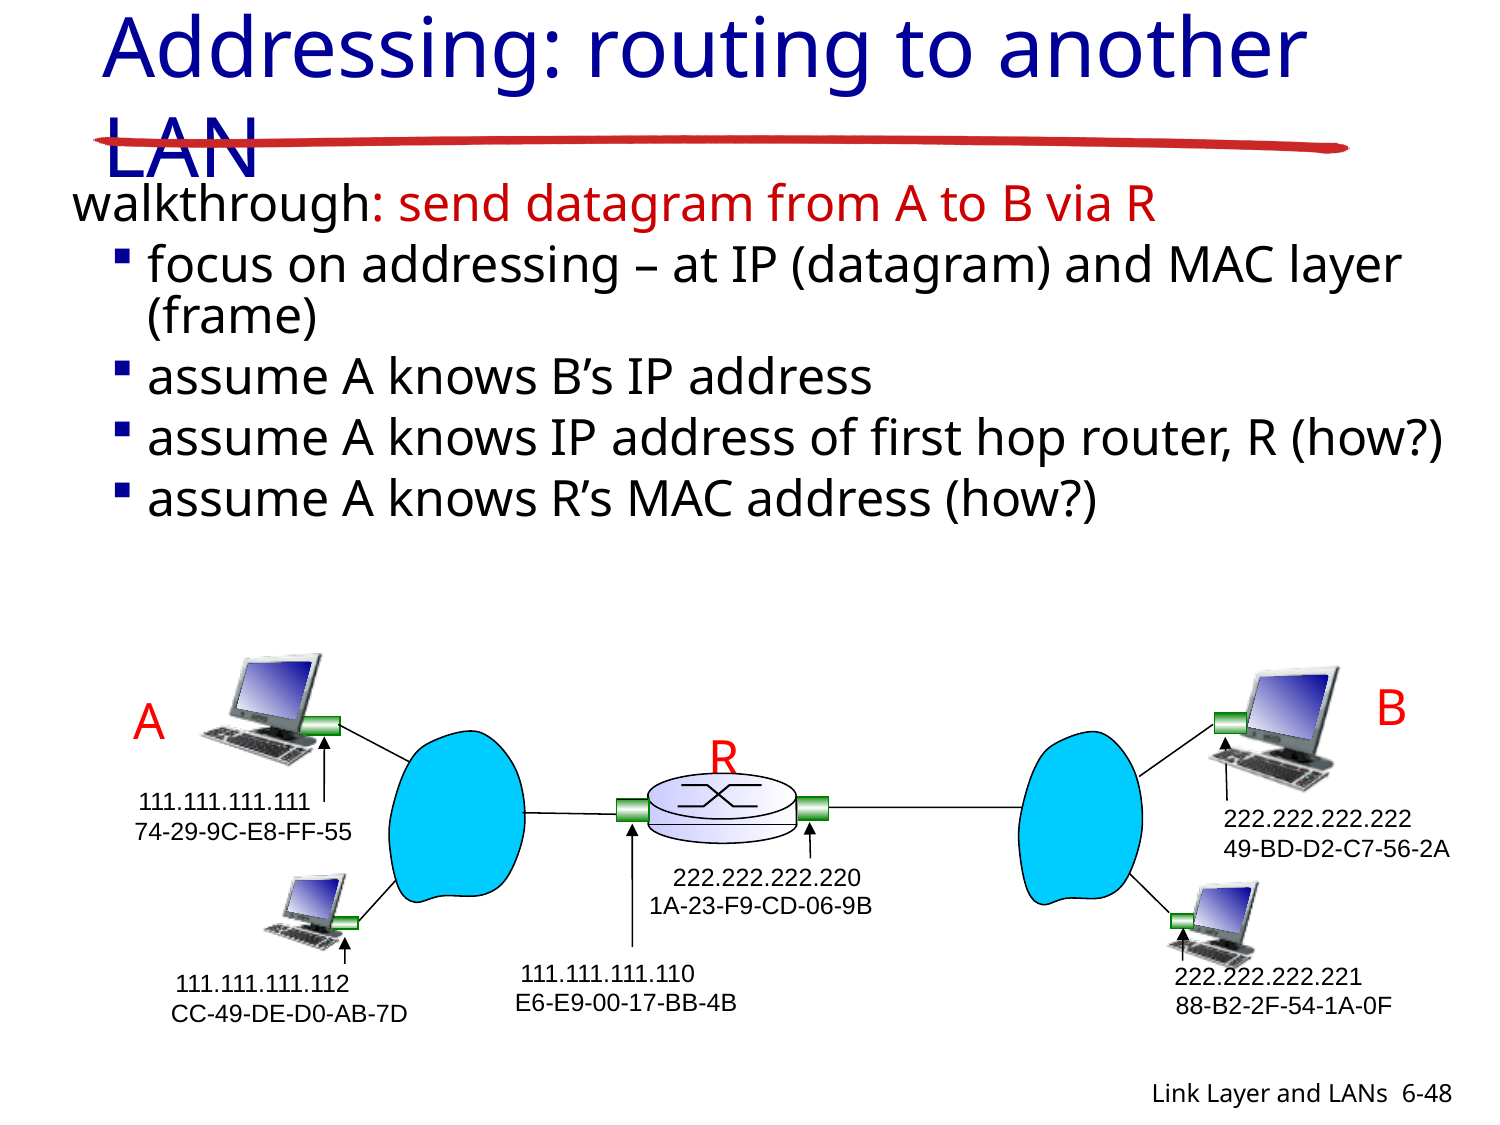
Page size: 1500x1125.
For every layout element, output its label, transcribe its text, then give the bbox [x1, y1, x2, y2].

list walkthrough: send datagram from A to B via R focus on addressing – at IP (datagram) and MAC layer (frame) assume A knows B’s IP address assume A knows IP address of first hop router, R (how?) assume A knows R’s MAC address (how?) [57, 173, 1481, 351]
footer Link Layer and LANs [1045, 1069, 1404, 1110]
picture [88, 130, 1364, 159]
slide_number 6-48 [1387, 1069, 1478, 1115]
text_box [116, 649, 1466, 1036]
title Addressing: routing to another LAN [87, 0, 1400, 188]
